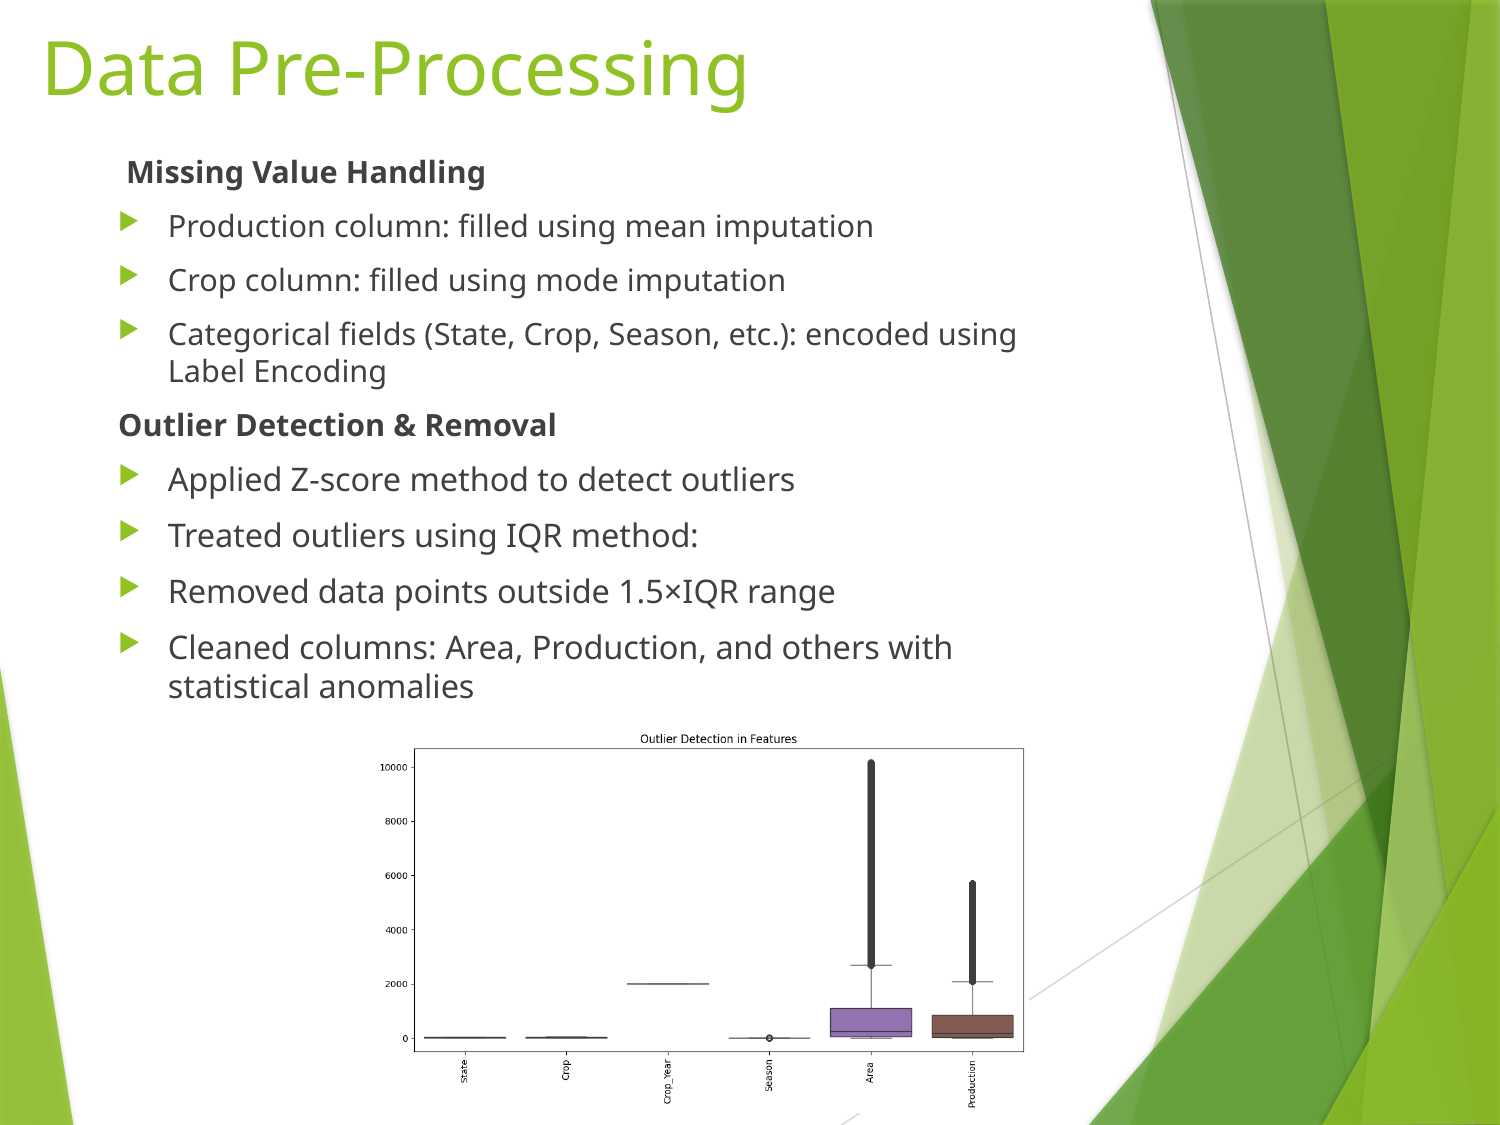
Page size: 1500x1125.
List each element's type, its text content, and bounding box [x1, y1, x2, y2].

picture [371, 727, 1030, 1113]
title Data Pre-Processing [26, 12, 933, 125]
list Missing Value Handling Production column: filled using mean imputation Crop column: filled using mode imputation Categorical fields (State, Crop, Season, etc.): encoded using Label Encoding Outlier Detection & Removal Applied Z-score method to detect outliers Treated outliers using IQR method: Removed data points outside 1.5×IQR range Cleaned columns: Area, Production, and others with statistical anomalies [103, 145, 1068, 716]
